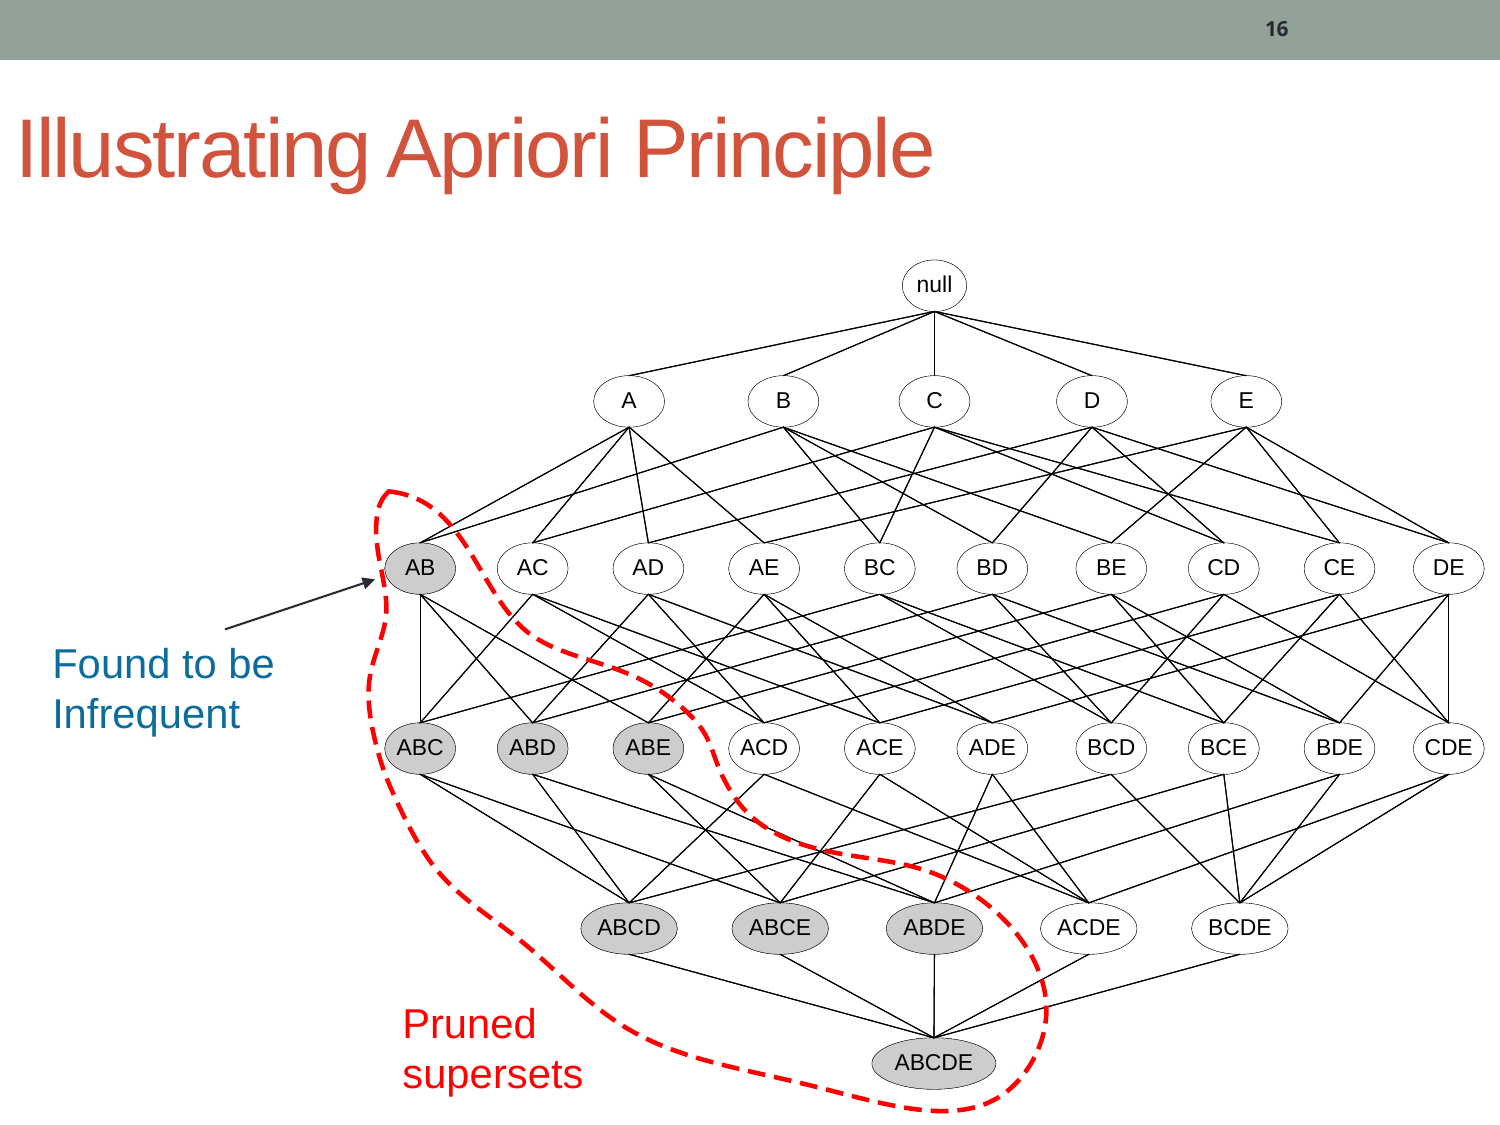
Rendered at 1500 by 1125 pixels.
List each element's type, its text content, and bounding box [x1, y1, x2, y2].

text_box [362, 257, 1487, 1118]
title Illustrating Apriori Principle [0, 50, 1350, 238]
slide_number 16 [1250, 3, 1425, 57]
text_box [37, 257, 361, 1118]
